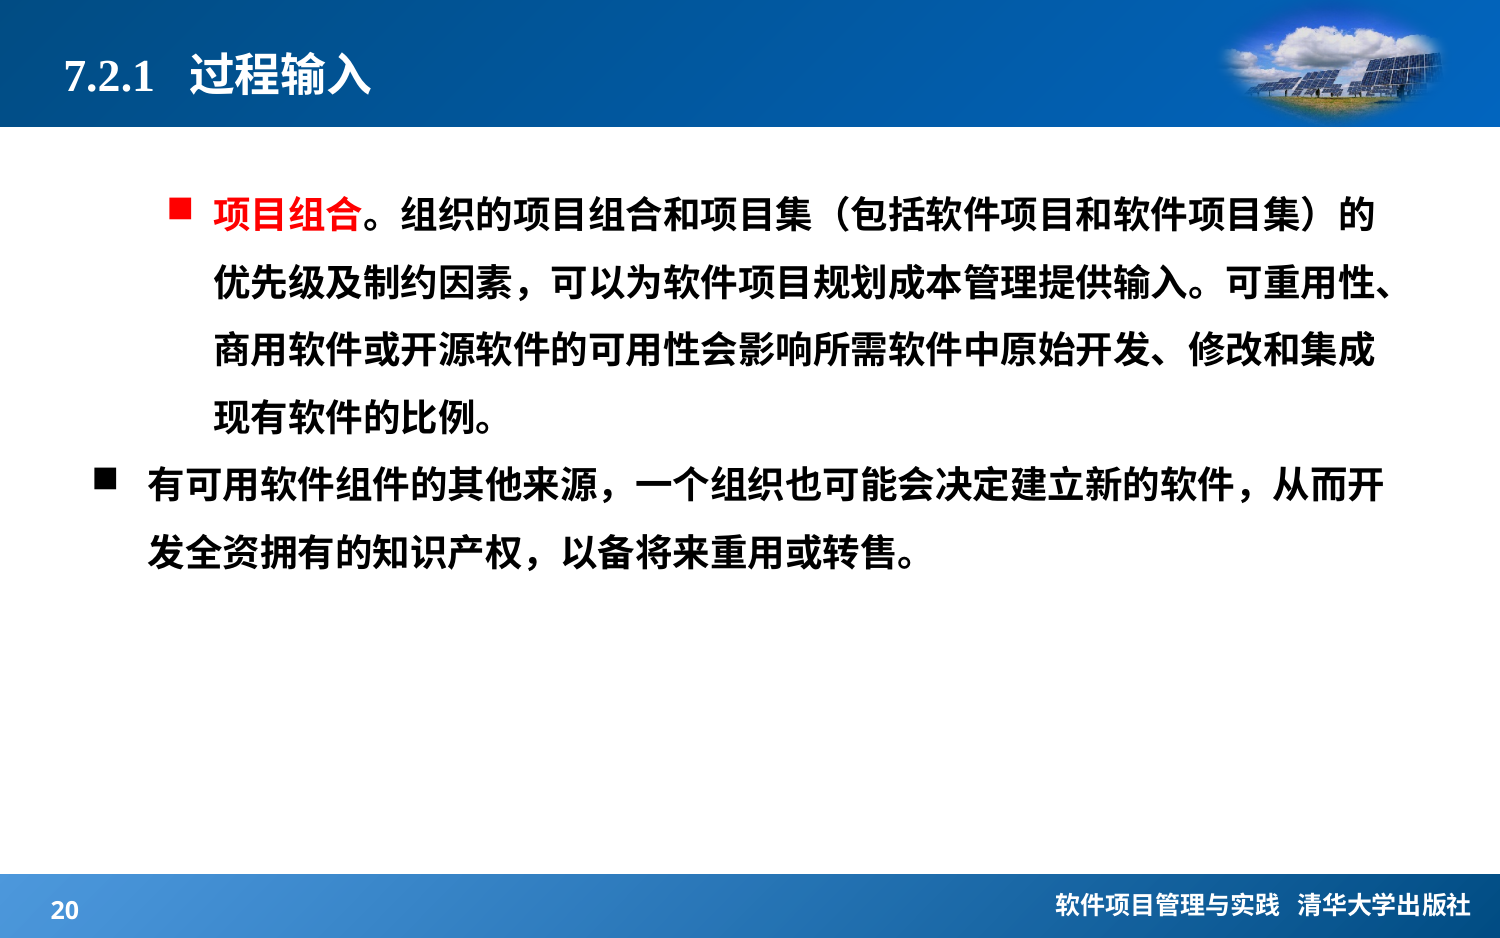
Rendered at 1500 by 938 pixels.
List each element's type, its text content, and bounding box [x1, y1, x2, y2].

title 7.2.1 过程输入 [48, 19, 1005, 127]
picture [1233, 6, 1433, 113]
text_box 项目组合。组织的项目组合和项目集（包括软件项目和软件项目集）的优先级及制约因素，可以为软件项目规划成本管理提供输入。可重用性、商用软件或开源软件的可用性会影响所需软件中原始开发、修改和集成现有软件的比例。 有可用软件组件的其他来源，一个组织也可能会决定建立新的软件，从而开发全资拥有的知识产权，以备将来重用或转售。 [76, 161, 1424, 748]
